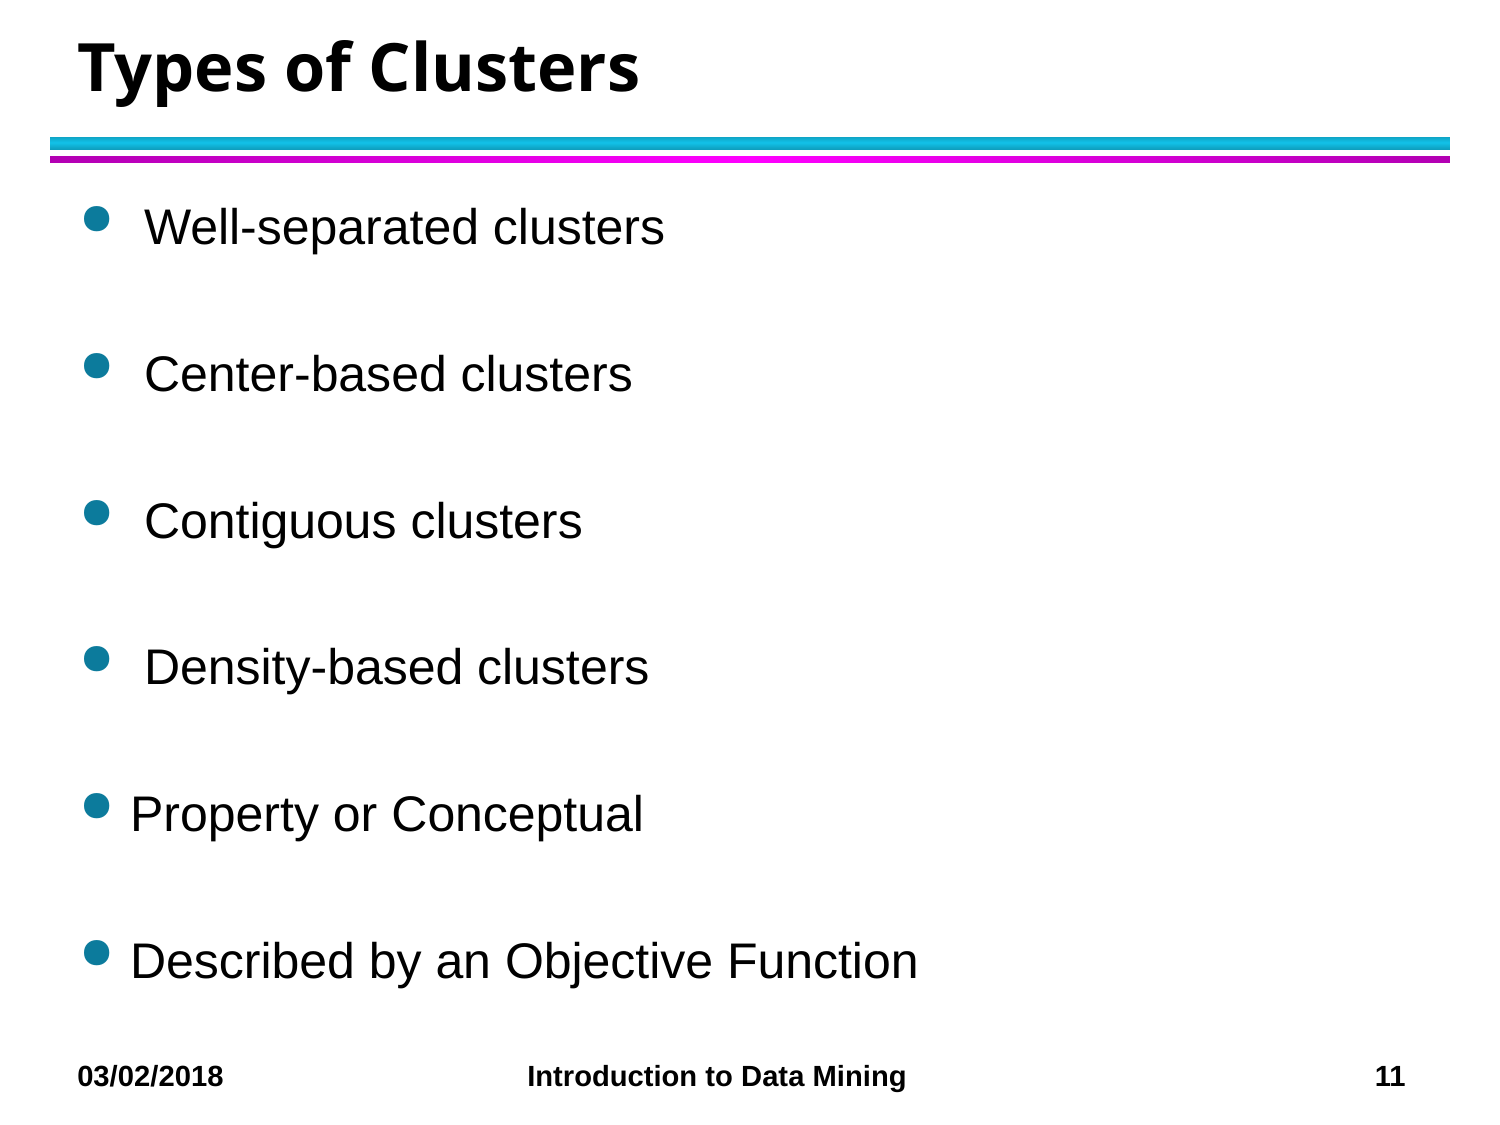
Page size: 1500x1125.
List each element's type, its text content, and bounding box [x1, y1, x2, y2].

title Types of Clusters [62, 24, 1421, 113]
list Well-separated clusters Center-based clusters Contiguous clusters Density-based clusters Property or Conceptual Described by an Objective Function [67, 187, 1432, 1038]
